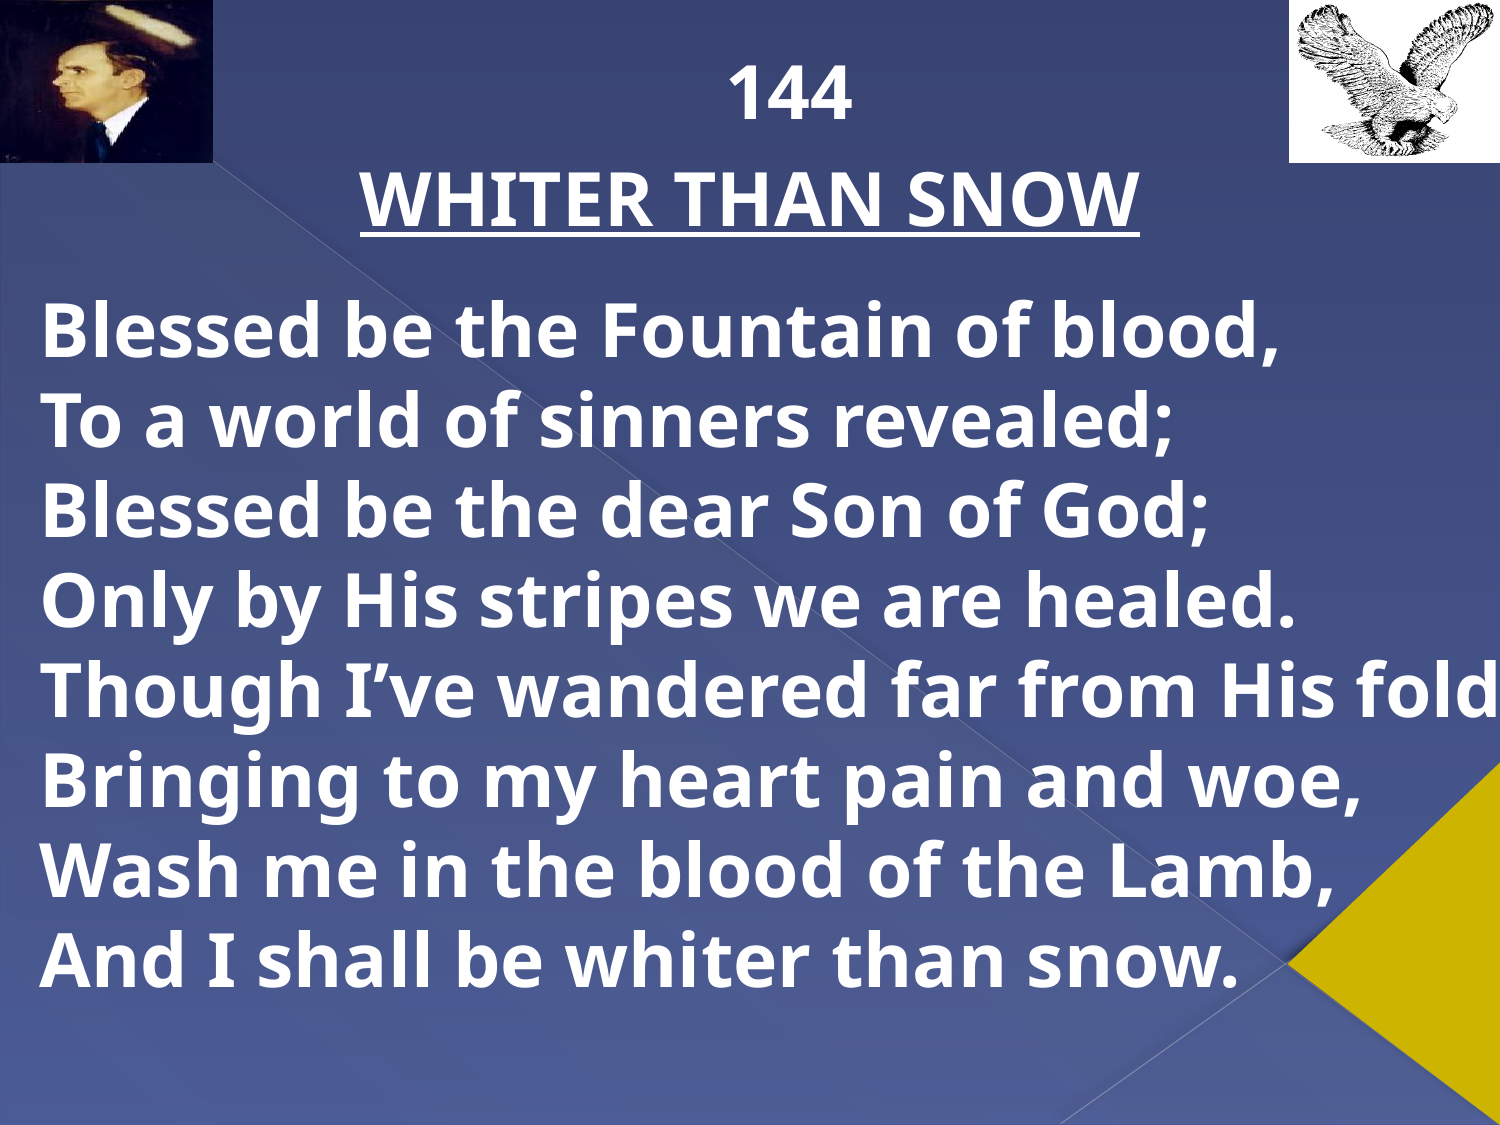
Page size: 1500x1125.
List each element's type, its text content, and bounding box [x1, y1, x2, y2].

text_box WHITER THAN SNOW [0, 143, 1500, 249]
text_box 144 [216, 37, 1279, 143]
picture [1288, 0, 1500, 163]
picture [0, 0, 213, 163]
text_box Blessed be the Fountain of blood, To a world of sinners revealed; Blessed be the dear Son of God; Only by His stripes we are healed. Though I’ve wandered far from His fold, Bringing to my heart pain and woe, Wash me in the blood of the Lamb, And I shall be whiter than snow. [24, 274, 1500, 1010]
text_box [1344, 1010, 1500, 1125]
